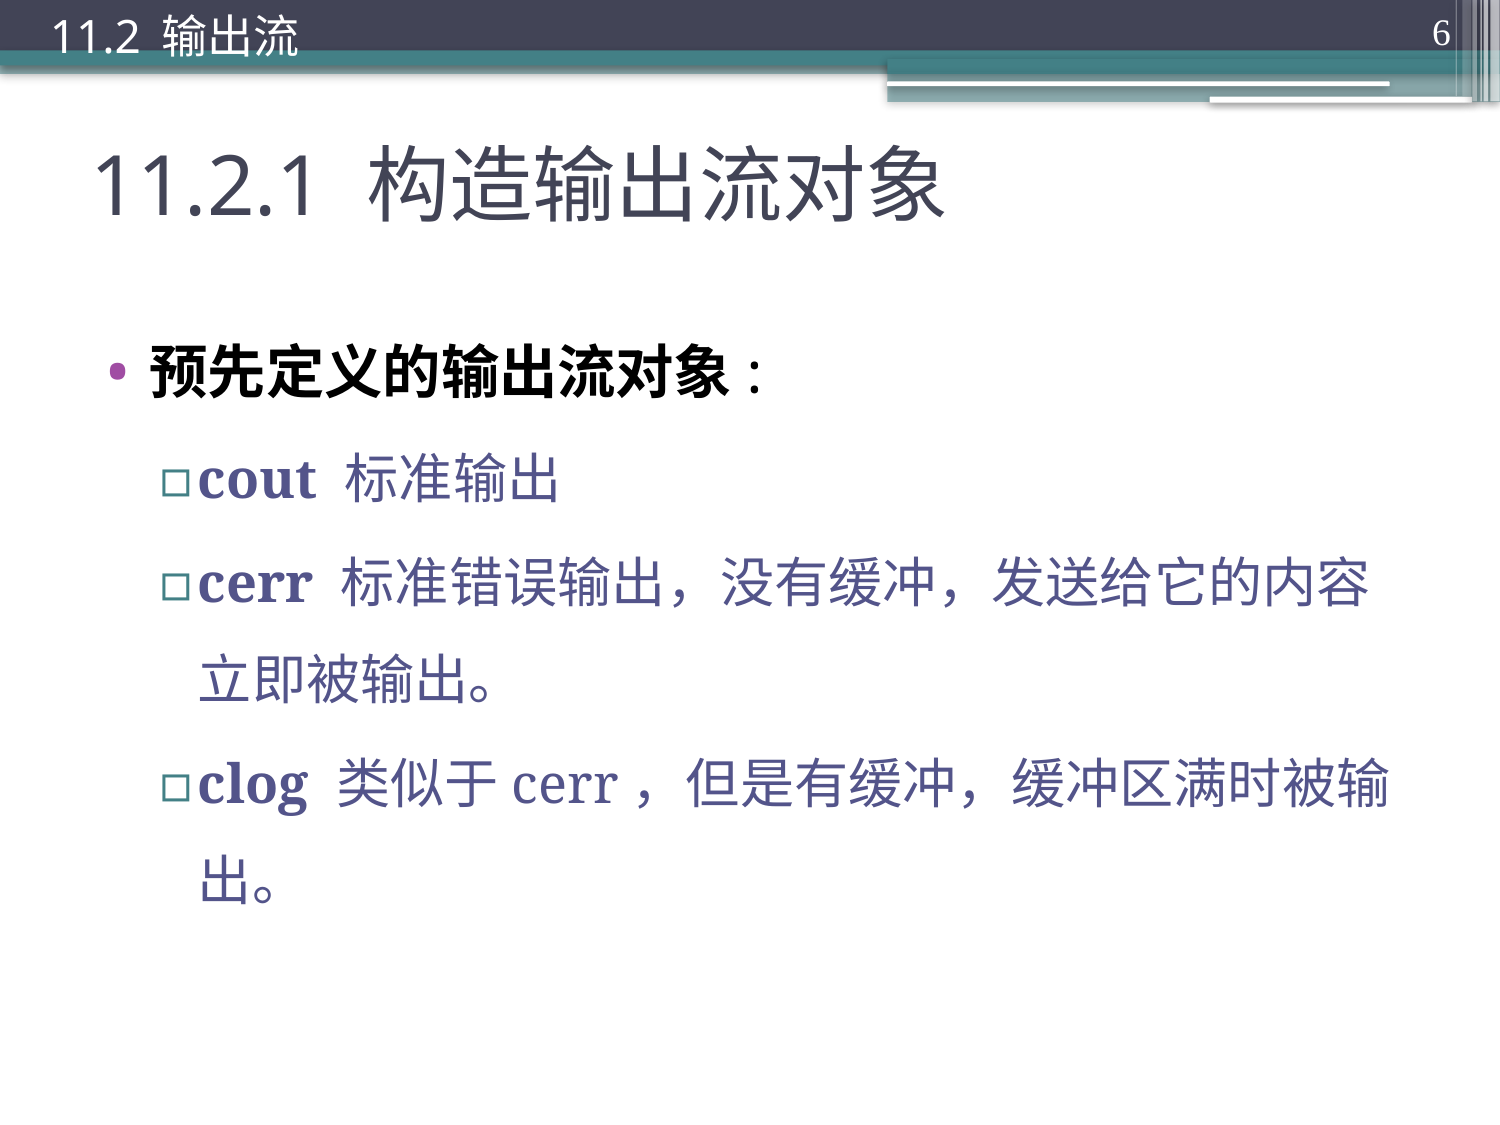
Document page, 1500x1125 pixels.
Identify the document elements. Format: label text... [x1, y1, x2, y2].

list 预先定义的输出流对象: cout 标准输出 cerr 标准错误输出，没有缓冲，发送给它的内容立即被输出。 clog 类似于cerr，但是有缓冲，缓冲区满时被输出。 [75, 292, 1425, 1079]
slide_number 6 [1340, 0, 1466, 61]
text_box 11.2 输出流 [35, 0, 891, 71]
title 11.2.1 构造输出流对象 [75, 94, 1425, 270]
